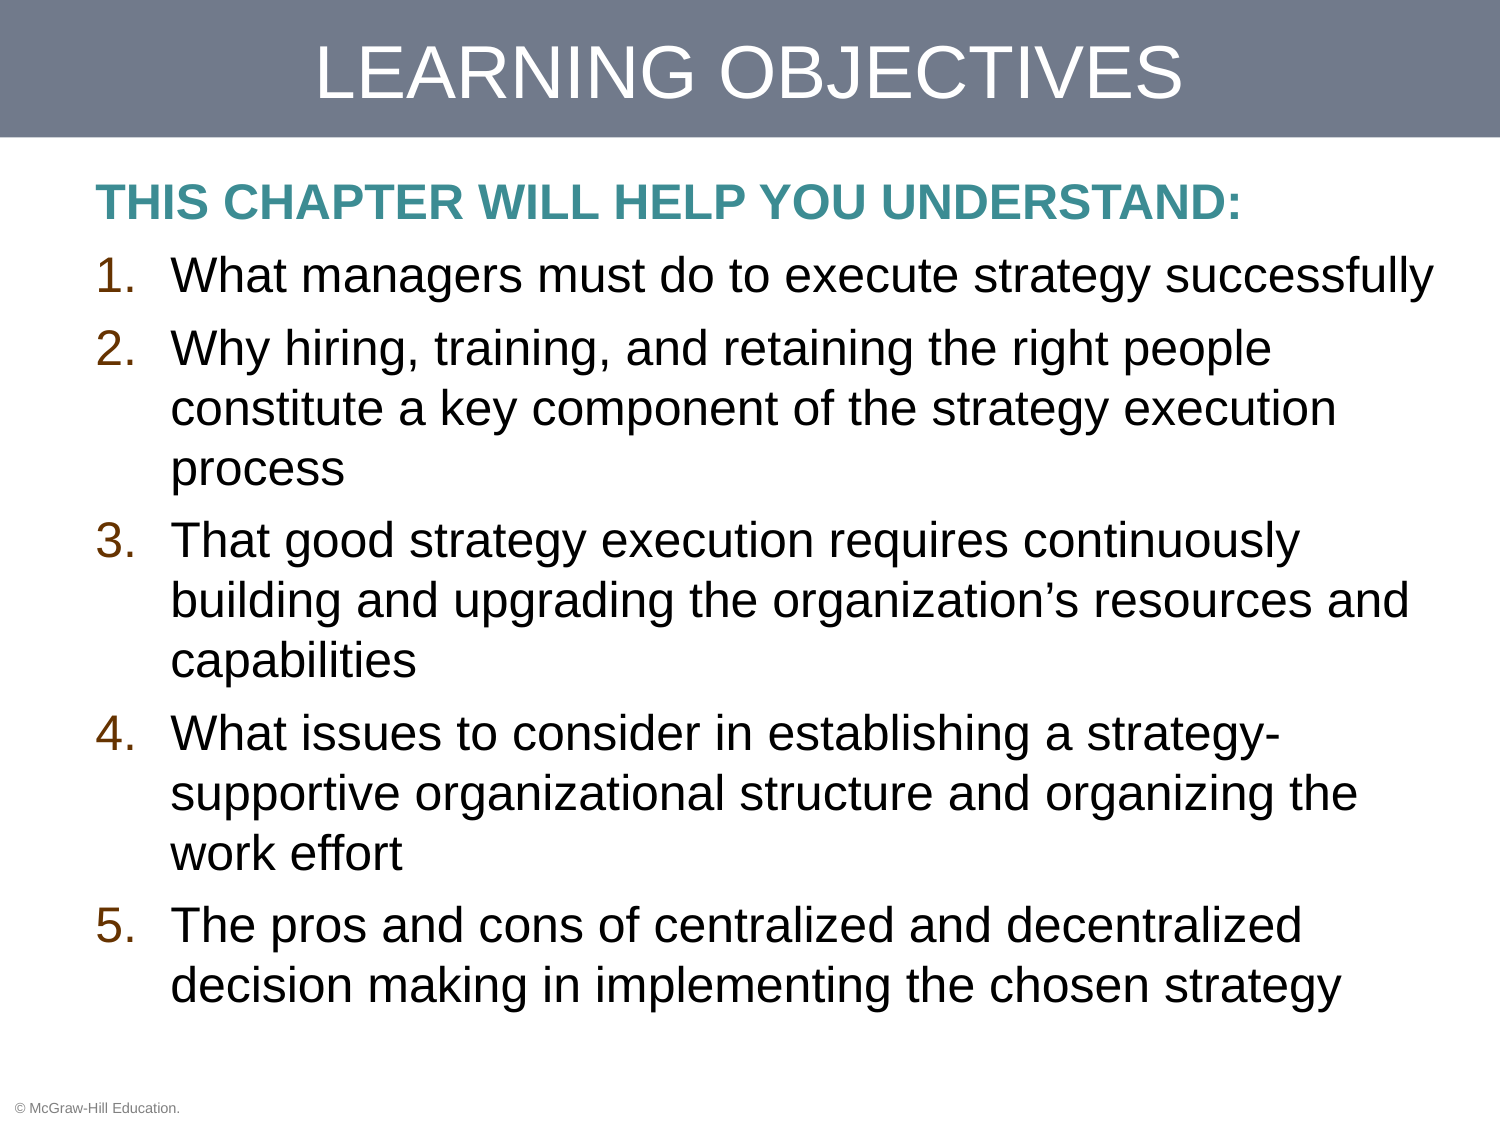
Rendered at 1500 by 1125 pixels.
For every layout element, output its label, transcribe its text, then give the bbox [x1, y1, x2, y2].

list THIS CHAPTER WILL HELP YOU UNDERSTAND: What managers must do to execute strategy successfully Why hiring, training, and retaining the right people constitute a key component of the strategy execution process That good strategy execution requires continuously building and upgrading the organization’s resources and capabilities What issues to consider in establishing a strategy-supportive organizational structure and organizing the work effort The pros and cons of centralized and decentralized decision making in implementing the chosen strategy [80, 162, 1471, 1076]
title LEARNING OBJECTIVES [0, 0, 1500, 138]
